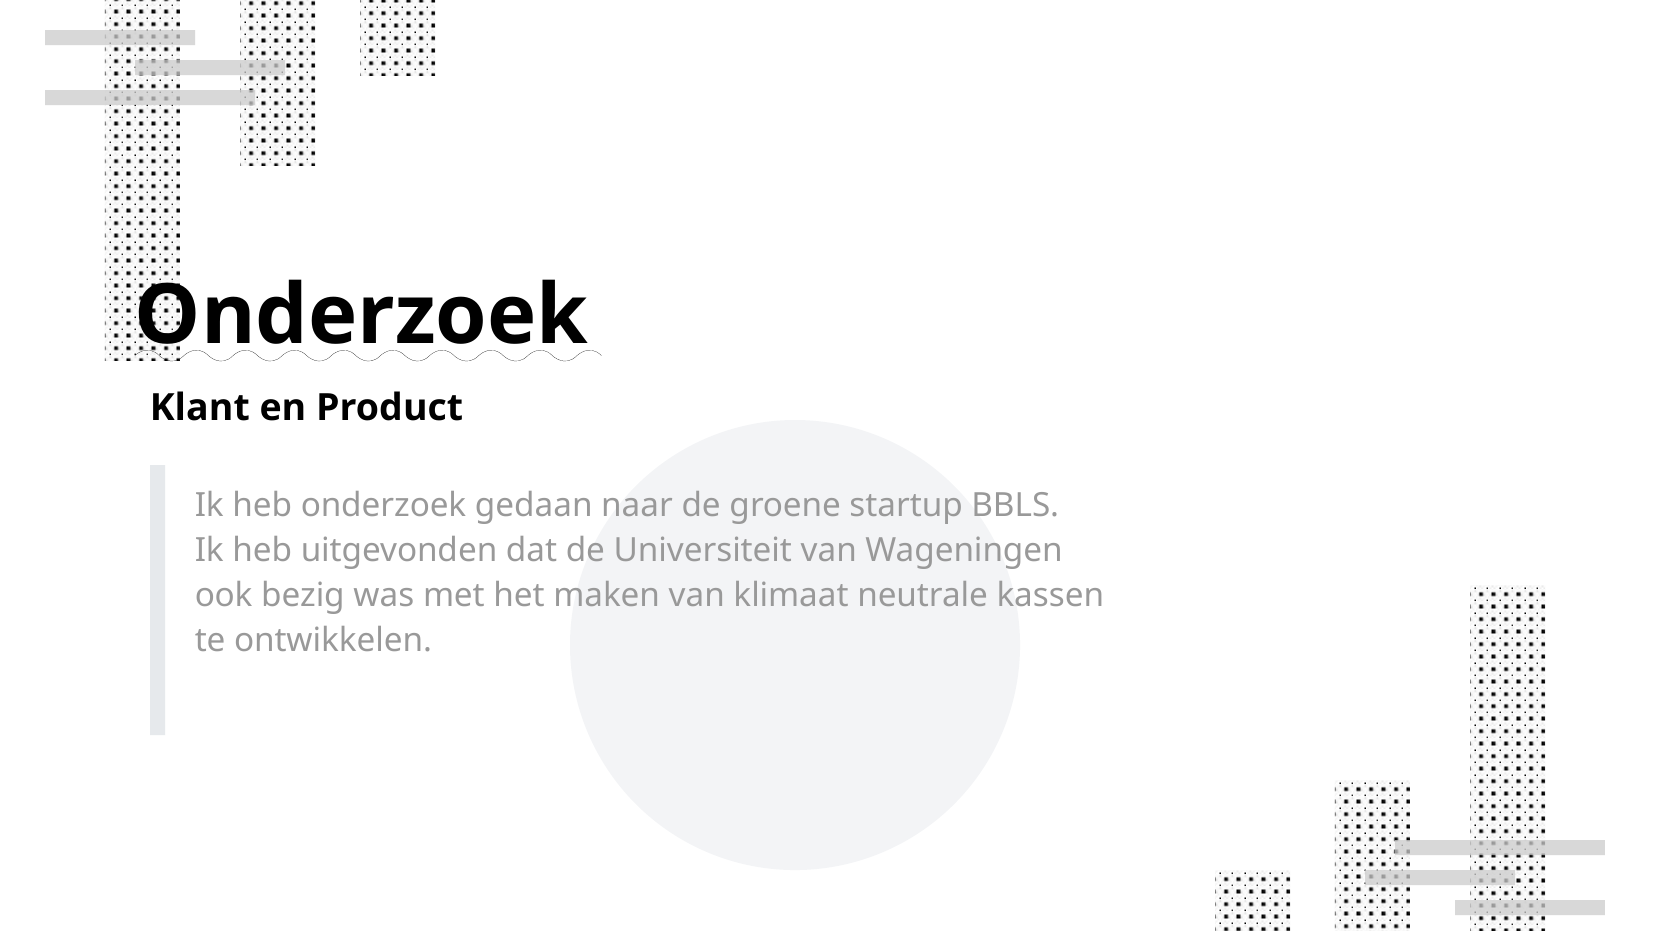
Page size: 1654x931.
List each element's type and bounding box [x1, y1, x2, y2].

text_box [180, 473, 1140, 725]
text_box [120, 246, 1613, 450]
